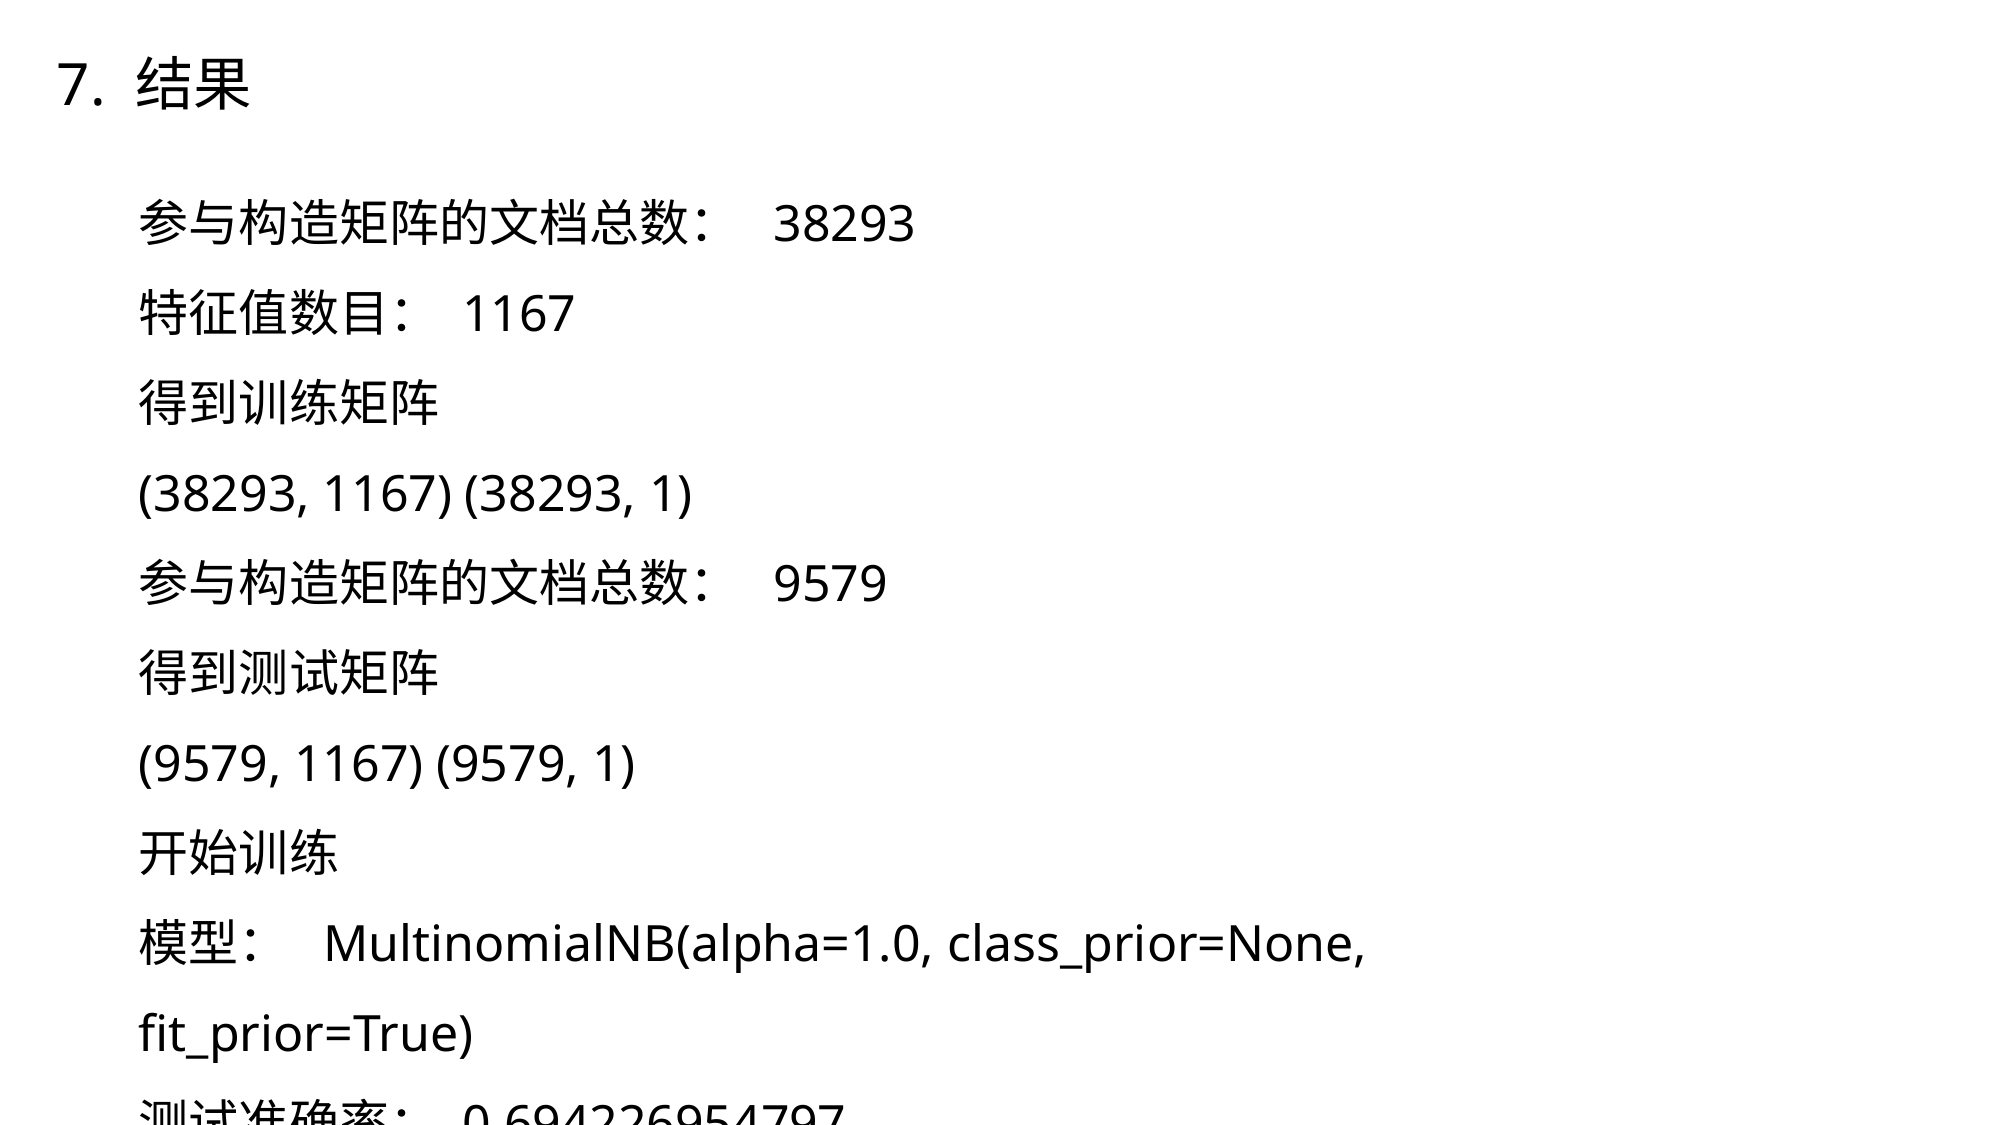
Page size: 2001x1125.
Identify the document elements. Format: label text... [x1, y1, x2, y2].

text_box 参与构造矩阵的文档总数： 38293 特征值数目： 1167 得到训练矩阵 (38293, 1167) (38293, 1) 参与构造矩阵的文档总数： 9579 得到测试矩阵 (9579, 1167) (9579, 1) 开始训练 模型： MultinomialNB(alpha=1.0, class_prior=None, fit_prior=True) 测试准确率： 0.694226954797 [124, 154, 1704, 1125]
text_box 7. 结果 [42, 39, 572, 125]
text_box [72, 125, 1882, 283]
